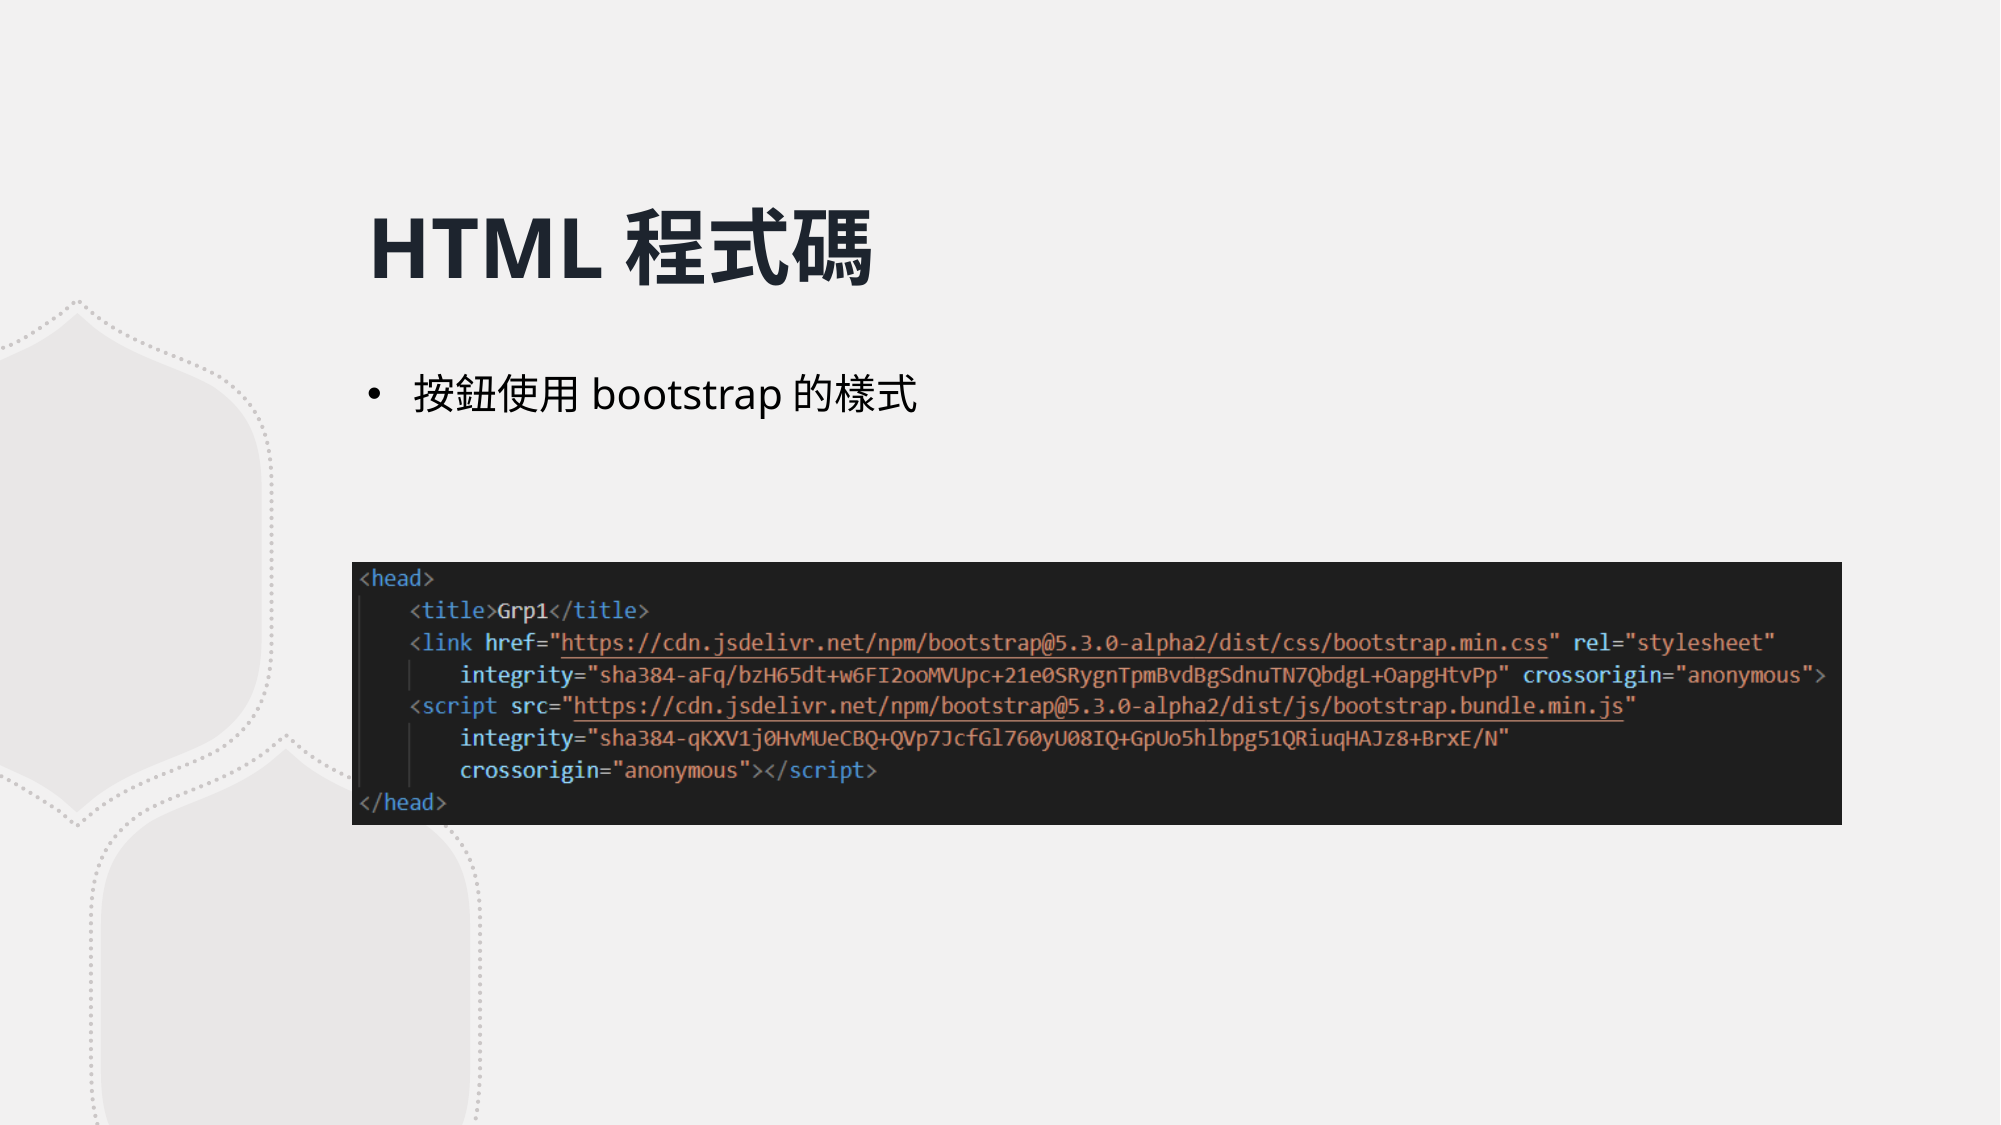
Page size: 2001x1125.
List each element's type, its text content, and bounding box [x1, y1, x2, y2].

title HTML程式碼 [352, 157, 1842, 332]
text_box 按鈕使用bootstrap的樣式 [352, 360, 1854, 426]
picture [352, 562, 1842, 825]
